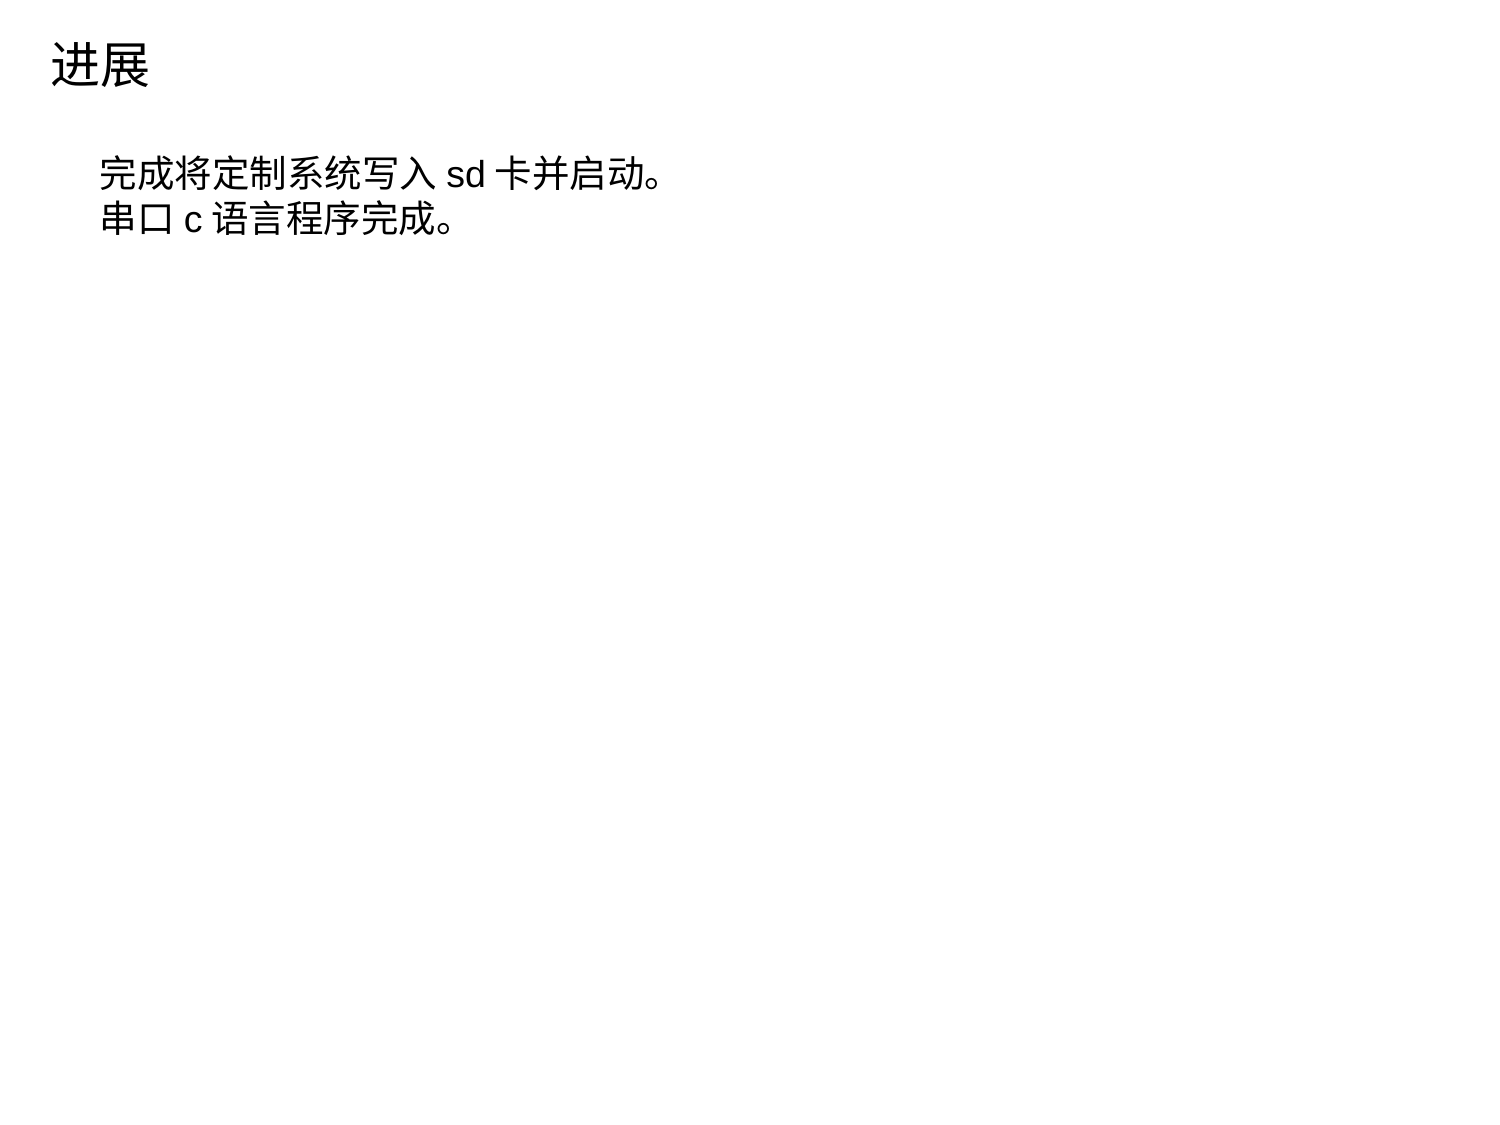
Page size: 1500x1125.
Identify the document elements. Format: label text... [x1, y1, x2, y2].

title 进展 [35, 20, 760, 107]
text_box 完成将定制系统写入sd卡并启动。 串口c语言程序完成。 [84, 142, 995, 248]
